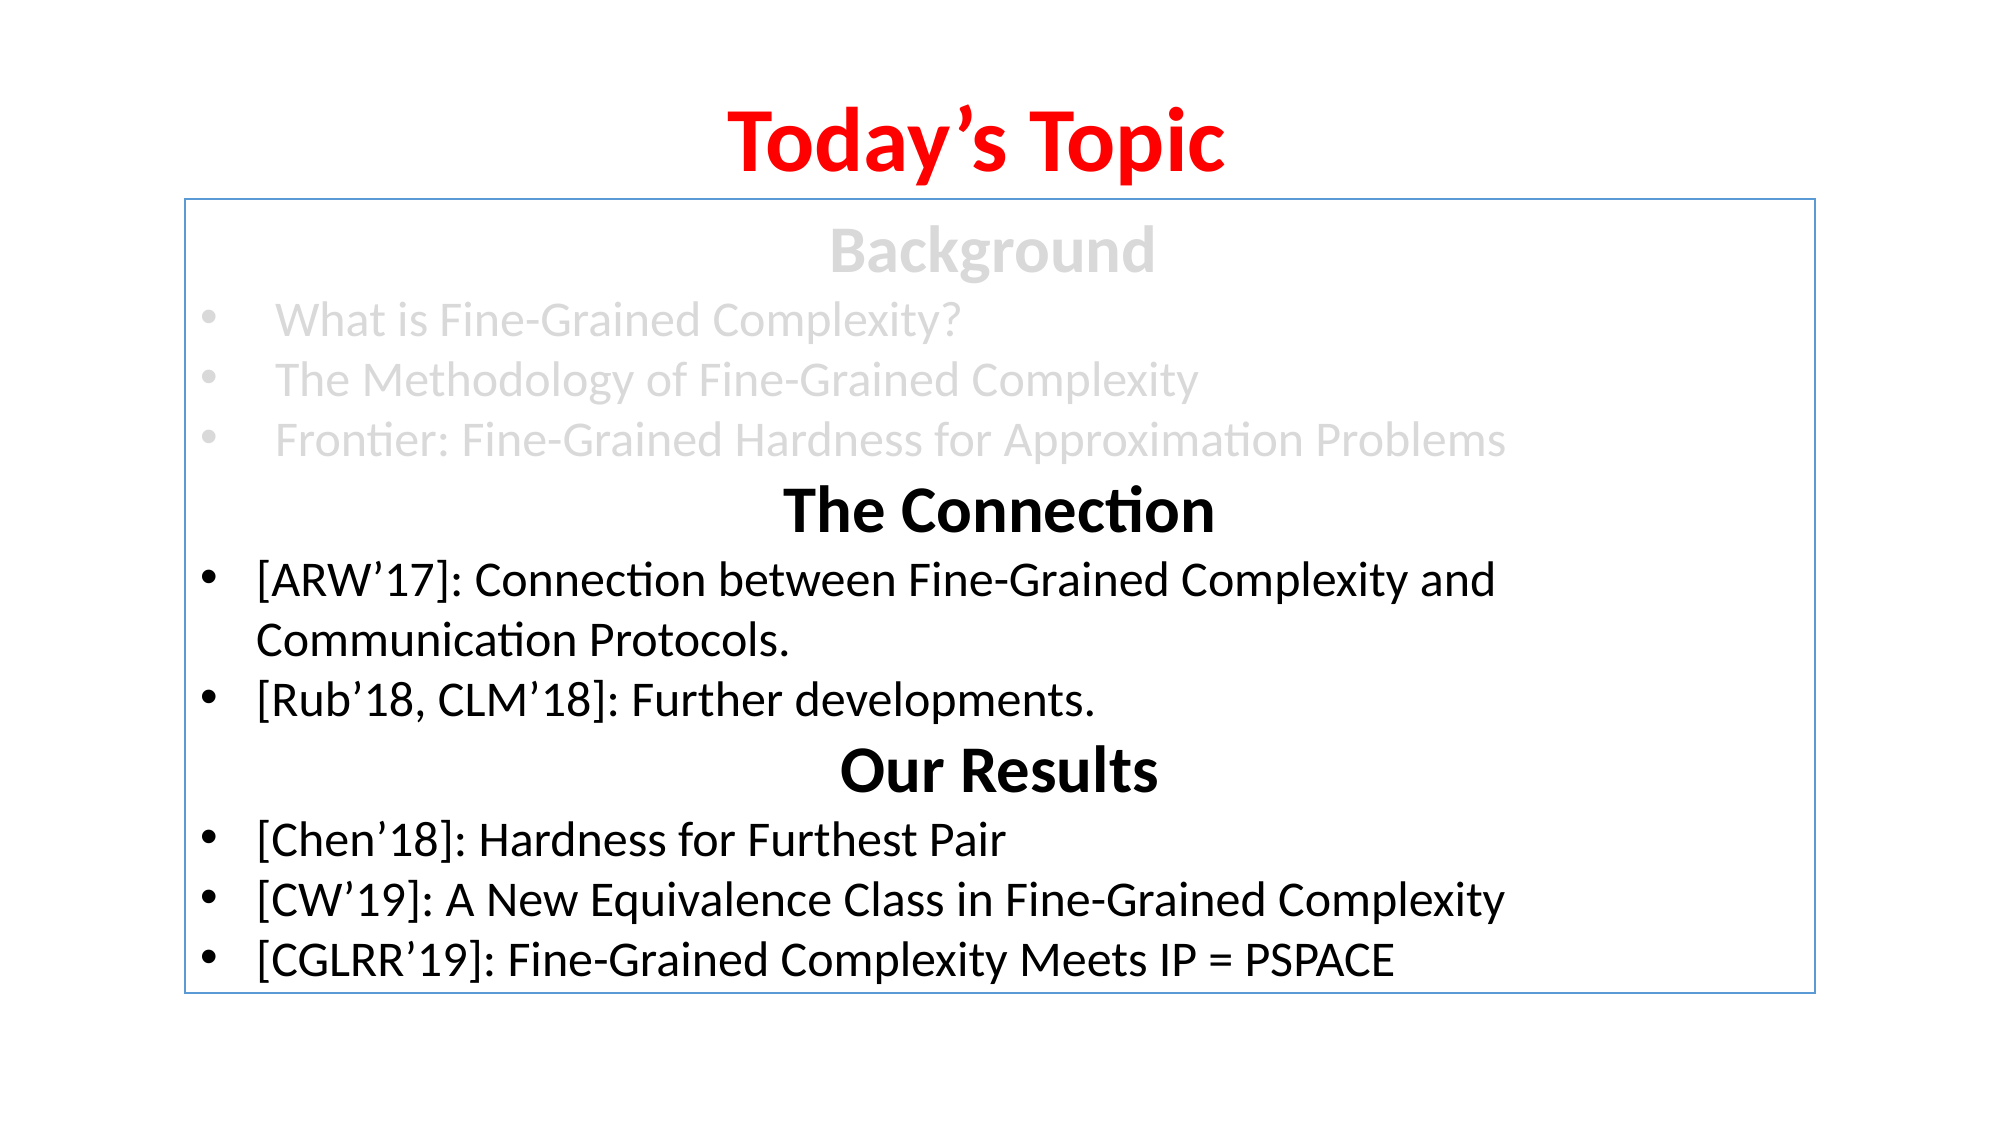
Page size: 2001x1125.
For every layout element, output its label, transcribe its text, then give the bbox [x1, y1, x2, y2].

text_box Background What is Fine-Grained Complexity? The Methodology of Fine-Grained Complexity Frontier: Fine-Grained Hardness for Approximation Problems The Connection [ARW’17]: Connection between Fine-Grained Complexity and Communication Protocols. [Rub’18, CLM’18]: Further developments. Our Results [Chen’18]: Hardness for Furthest Pair [CW’19]: A New Equivalence Class in Fine-Grained Complexity [CGLRR’19]: Fine-Grained Complexity Meets IP = PSPACE [184, 198, 1816, 994]
title Today’s Topic [162, 47, 1792, 199]
